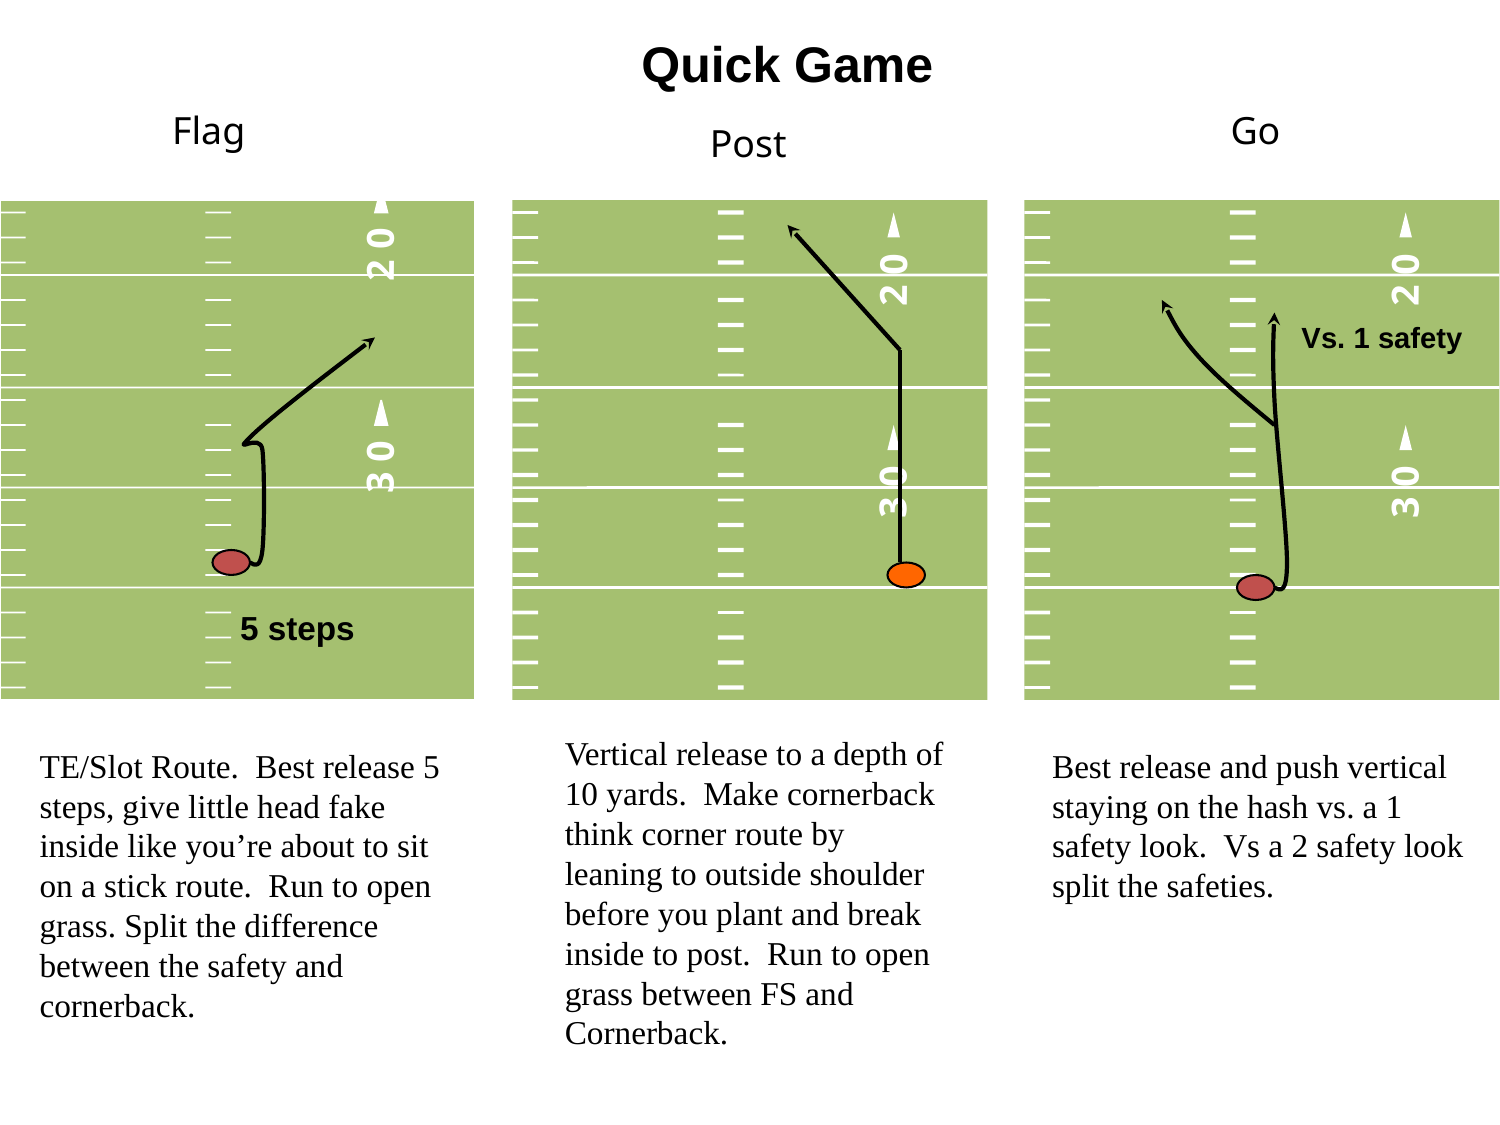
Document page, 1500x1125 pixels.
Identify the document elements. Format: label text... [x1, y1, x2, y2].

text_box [0, 174, 476, 701]
text_box Quick Game [500, 24, 1075, 100]
text_box Post [695, 112, 802, 173]
text_box Flag [157, 99, 261, 160]
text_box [1024, 174, 1500, 701]
text_box Go [1215, 99, 1296, 160]
text_box Best release and push vertical staying on the hash vs. a 1 safety look. Vs a 2 safety look split the safeties. [1037, 737, 1488, 912]
text_box TE/Slot Route. Best release 5 steps, give little head fake inside like you’re about to sit on a stick route. Run to open grass. Split the difference between the safety and cornerback. [24, 737, 463, 1032]
text_box Vertical release to a depth of 10 yards. Make cornerback think corner route by leaning to outside shoulder before you plant and break inside to post. Run to open grass between FS and Cornerback. [549, 724, 963, 1060]
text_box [512, 174, 988, 701]
